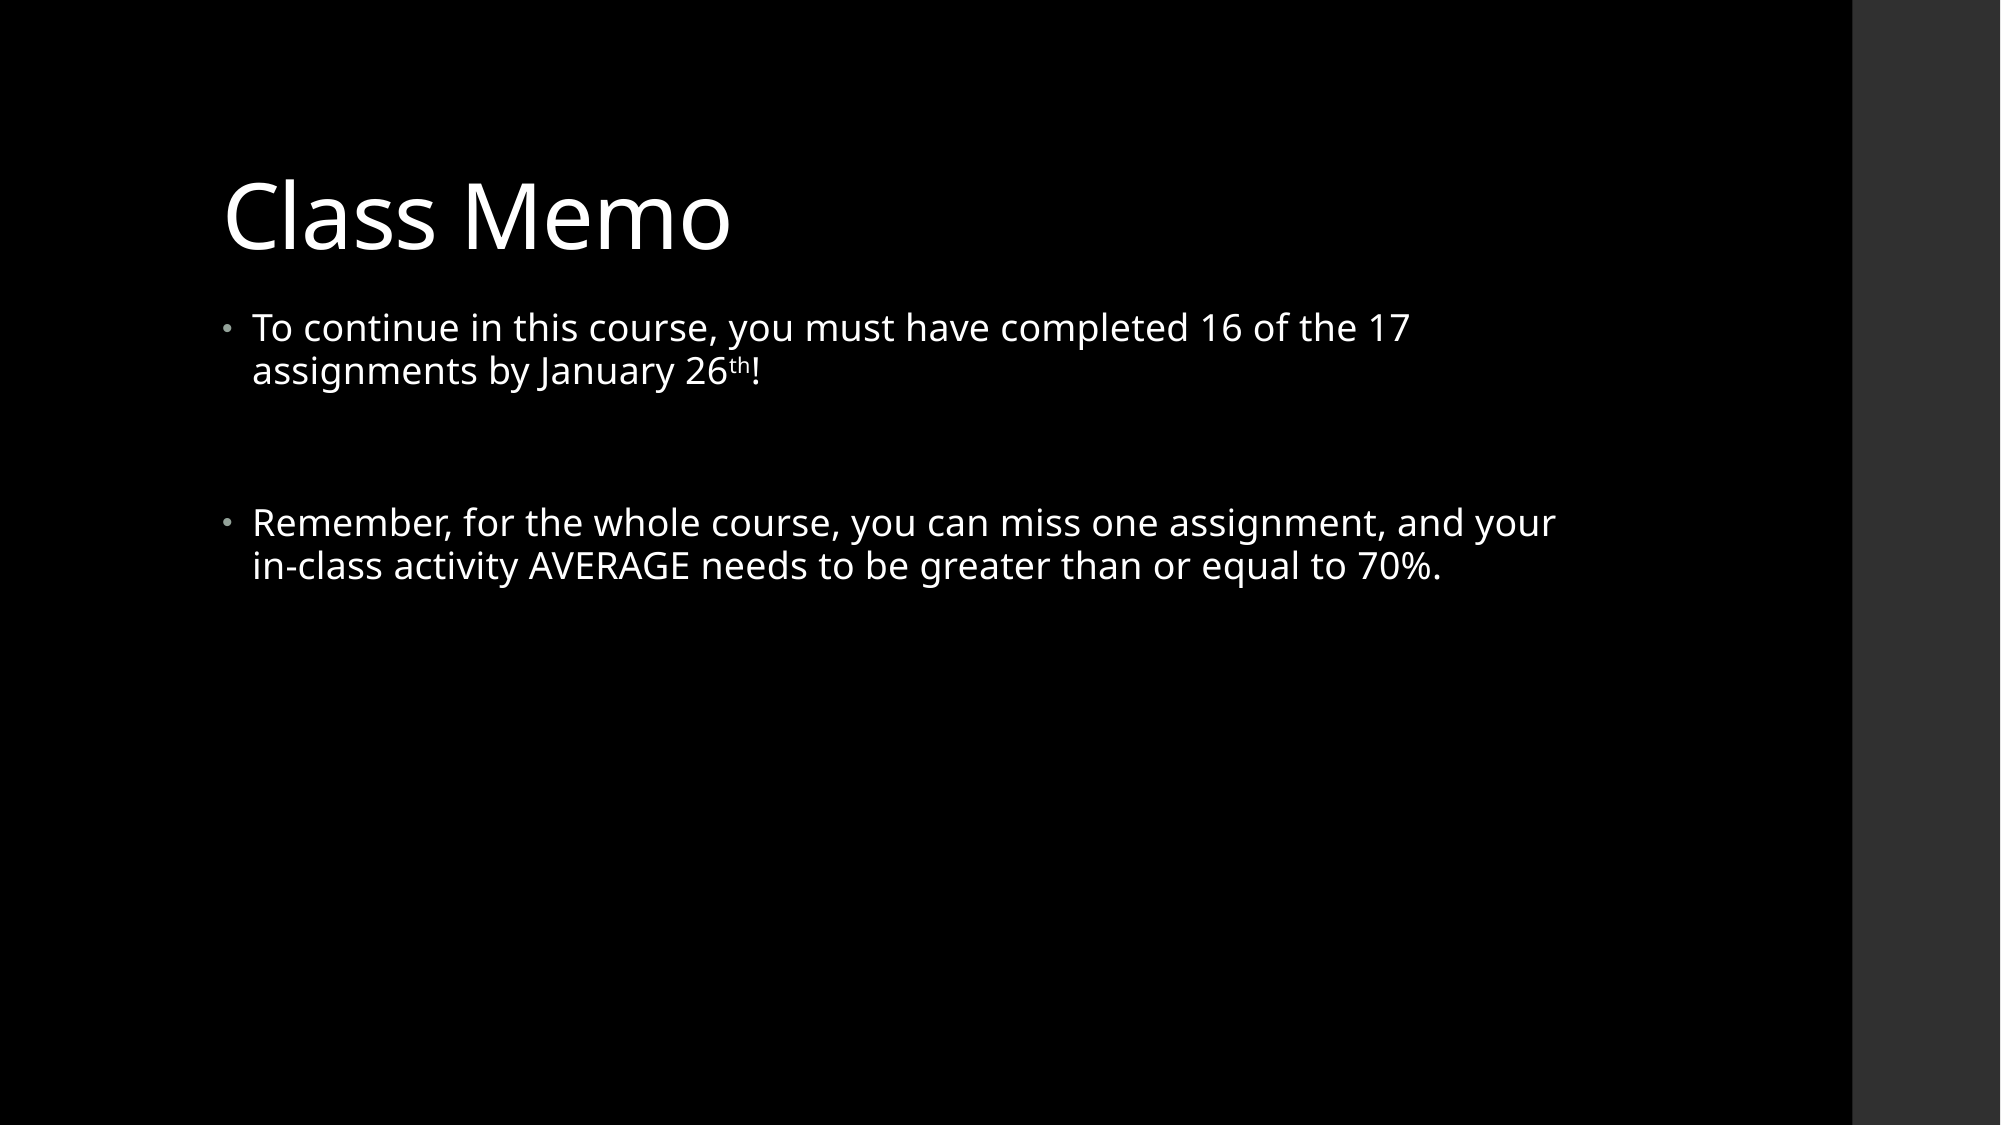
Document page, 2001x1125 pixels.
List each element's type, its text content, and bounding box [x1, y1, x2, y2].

title Class Memo [206, 60, 1797, 278]
list To continue in this course, you must have completed 16 of the 17 assignments by January 26th! Remember, for the whole course, you can miss one assignment, and your in-class activity AVERAGE needs to be greater than or equal to 70%. [206, 299, 1617, 1014]
